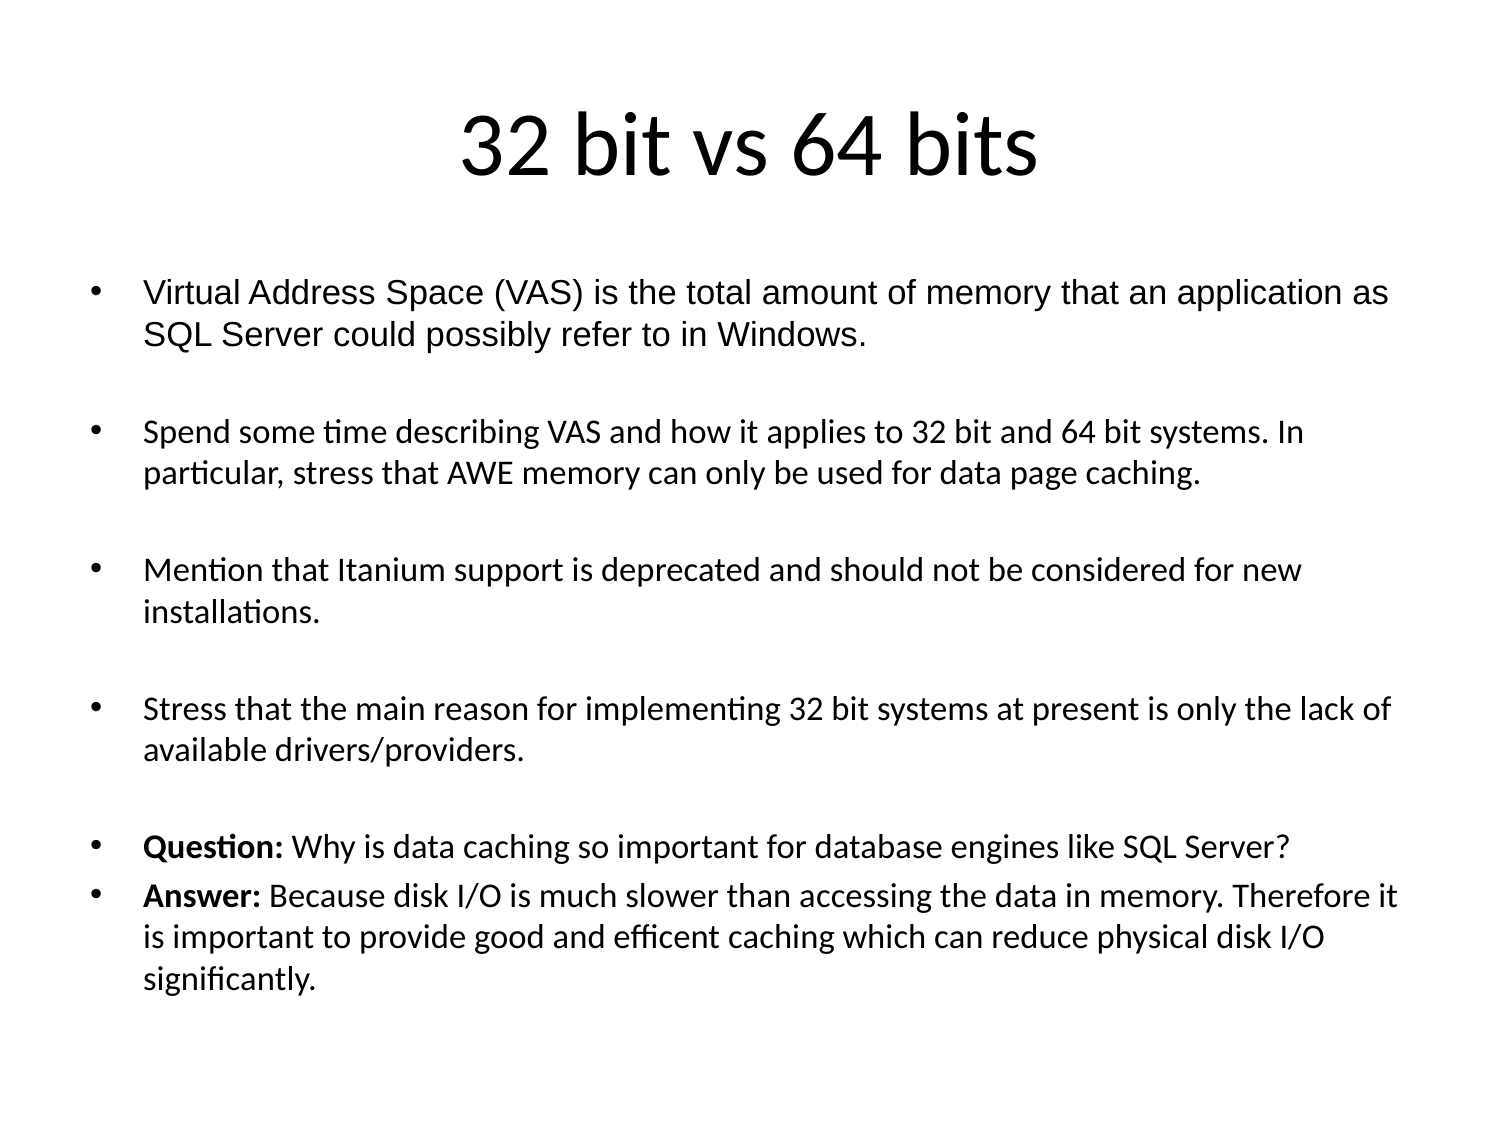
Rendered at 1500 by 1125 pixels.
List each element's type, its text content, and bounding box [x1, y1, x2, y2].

title 32 bit vs 64 bits [75, 45, 1425, 233]
list Virtual Address Space (VAS) is the total amount of memory that an application as SQL Server could possibly refer to in Windows. Spend some time describing VAS and how it applies to 32 bit and 64 bit systems. In particular, stress that AWE memory can only be used for data page caching. Mention that Itanium support is deprecated and should not be considered for new installations. Stress that the main reason for implementing 32 bit systems at present is only the lack of available drivers/providers. Question: Why is data caching so important for database engines like SQL Server? Answer: Because disk I/O is much slower than accessing the data in memory. Therefore it is important to provide good and efficent caching which can reduce physical disk I/O significantly. [75, 262, 1425, 1005]
